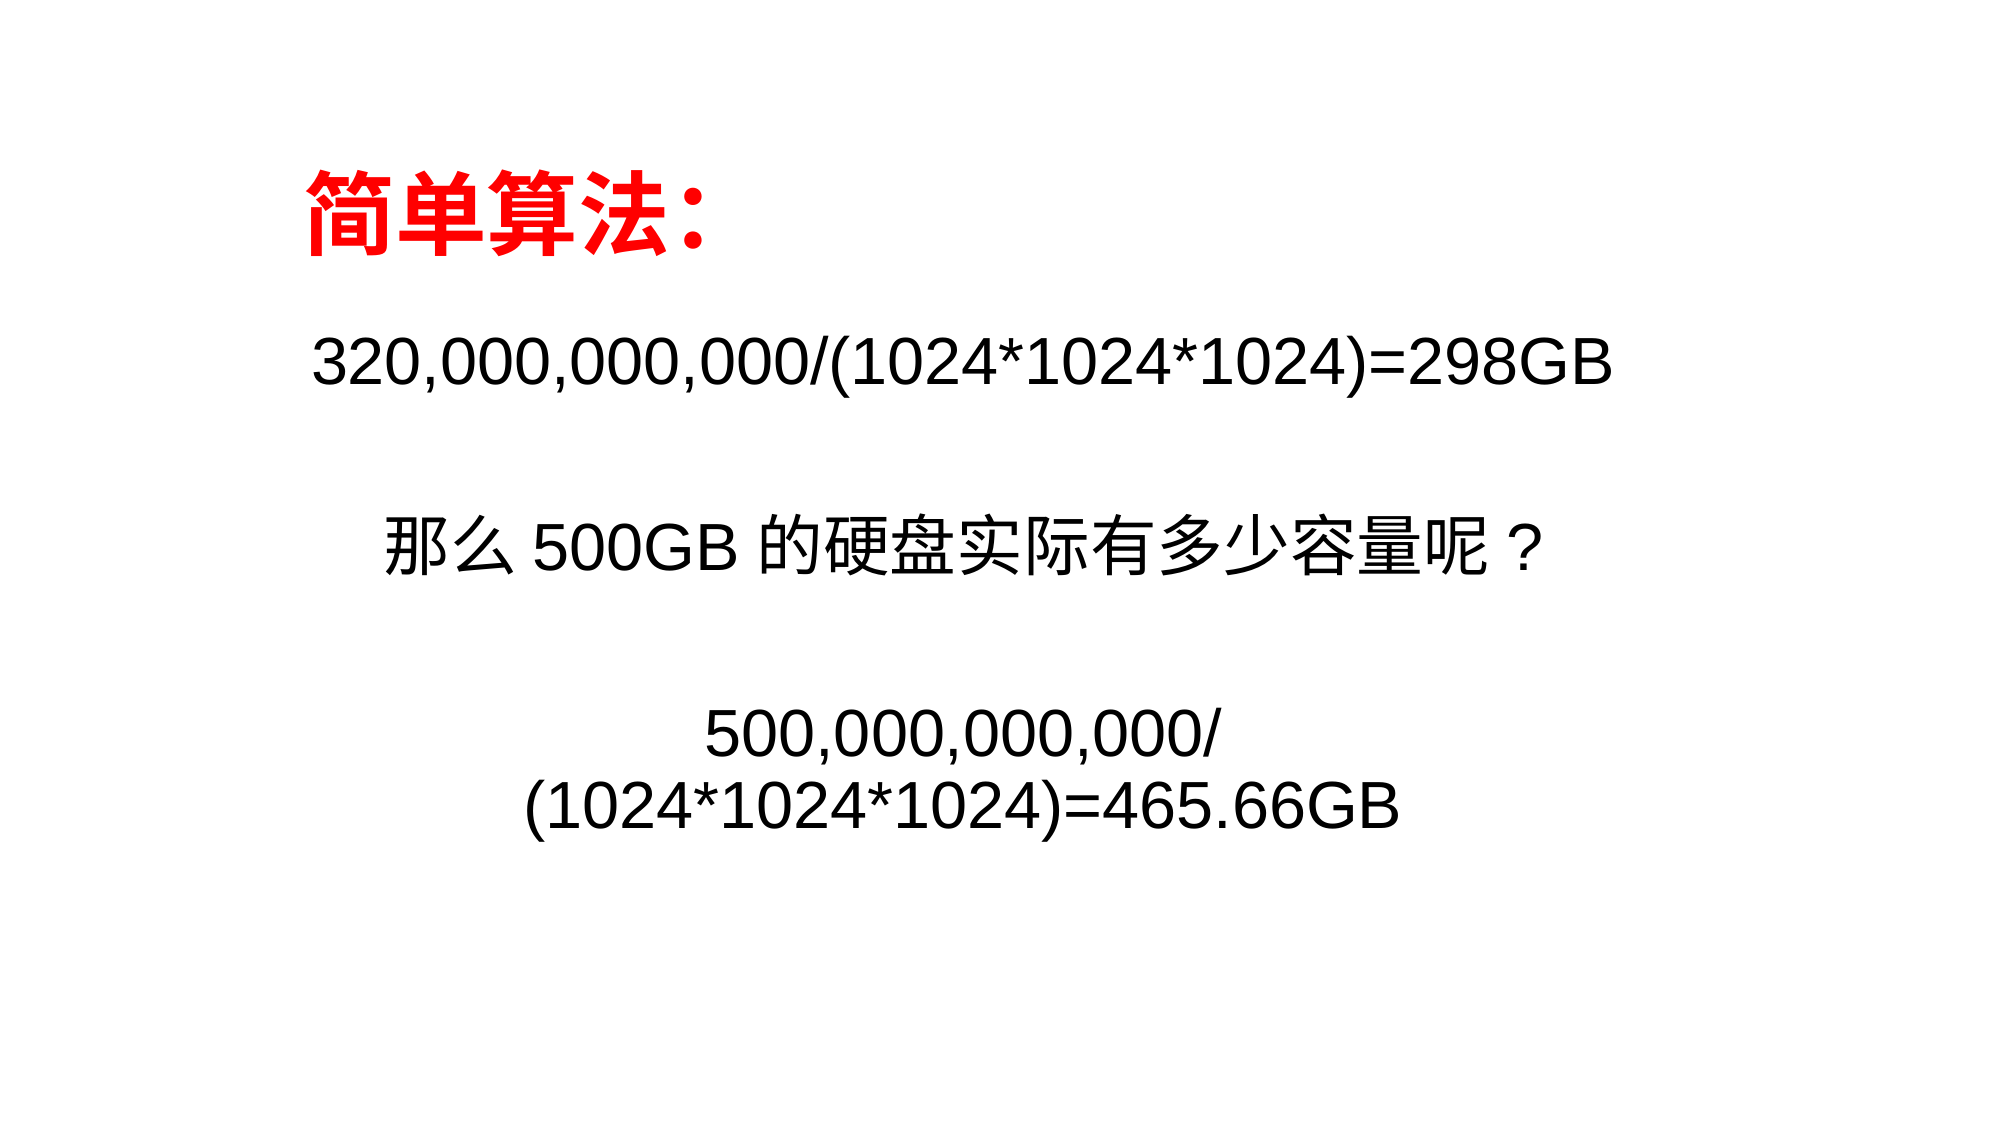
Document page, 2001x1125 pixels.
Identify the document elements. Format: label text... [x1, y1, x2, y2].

title 简单算法： [288, 124, 1639, 313]
list 320,000,000,000/(1024*1024*1024)=298GB 那么500GB的硬盘实际有多少容量呢? 500,000,000,000/(1024*1024*1024)=465.66GB [288, 319, 1639, 805]
